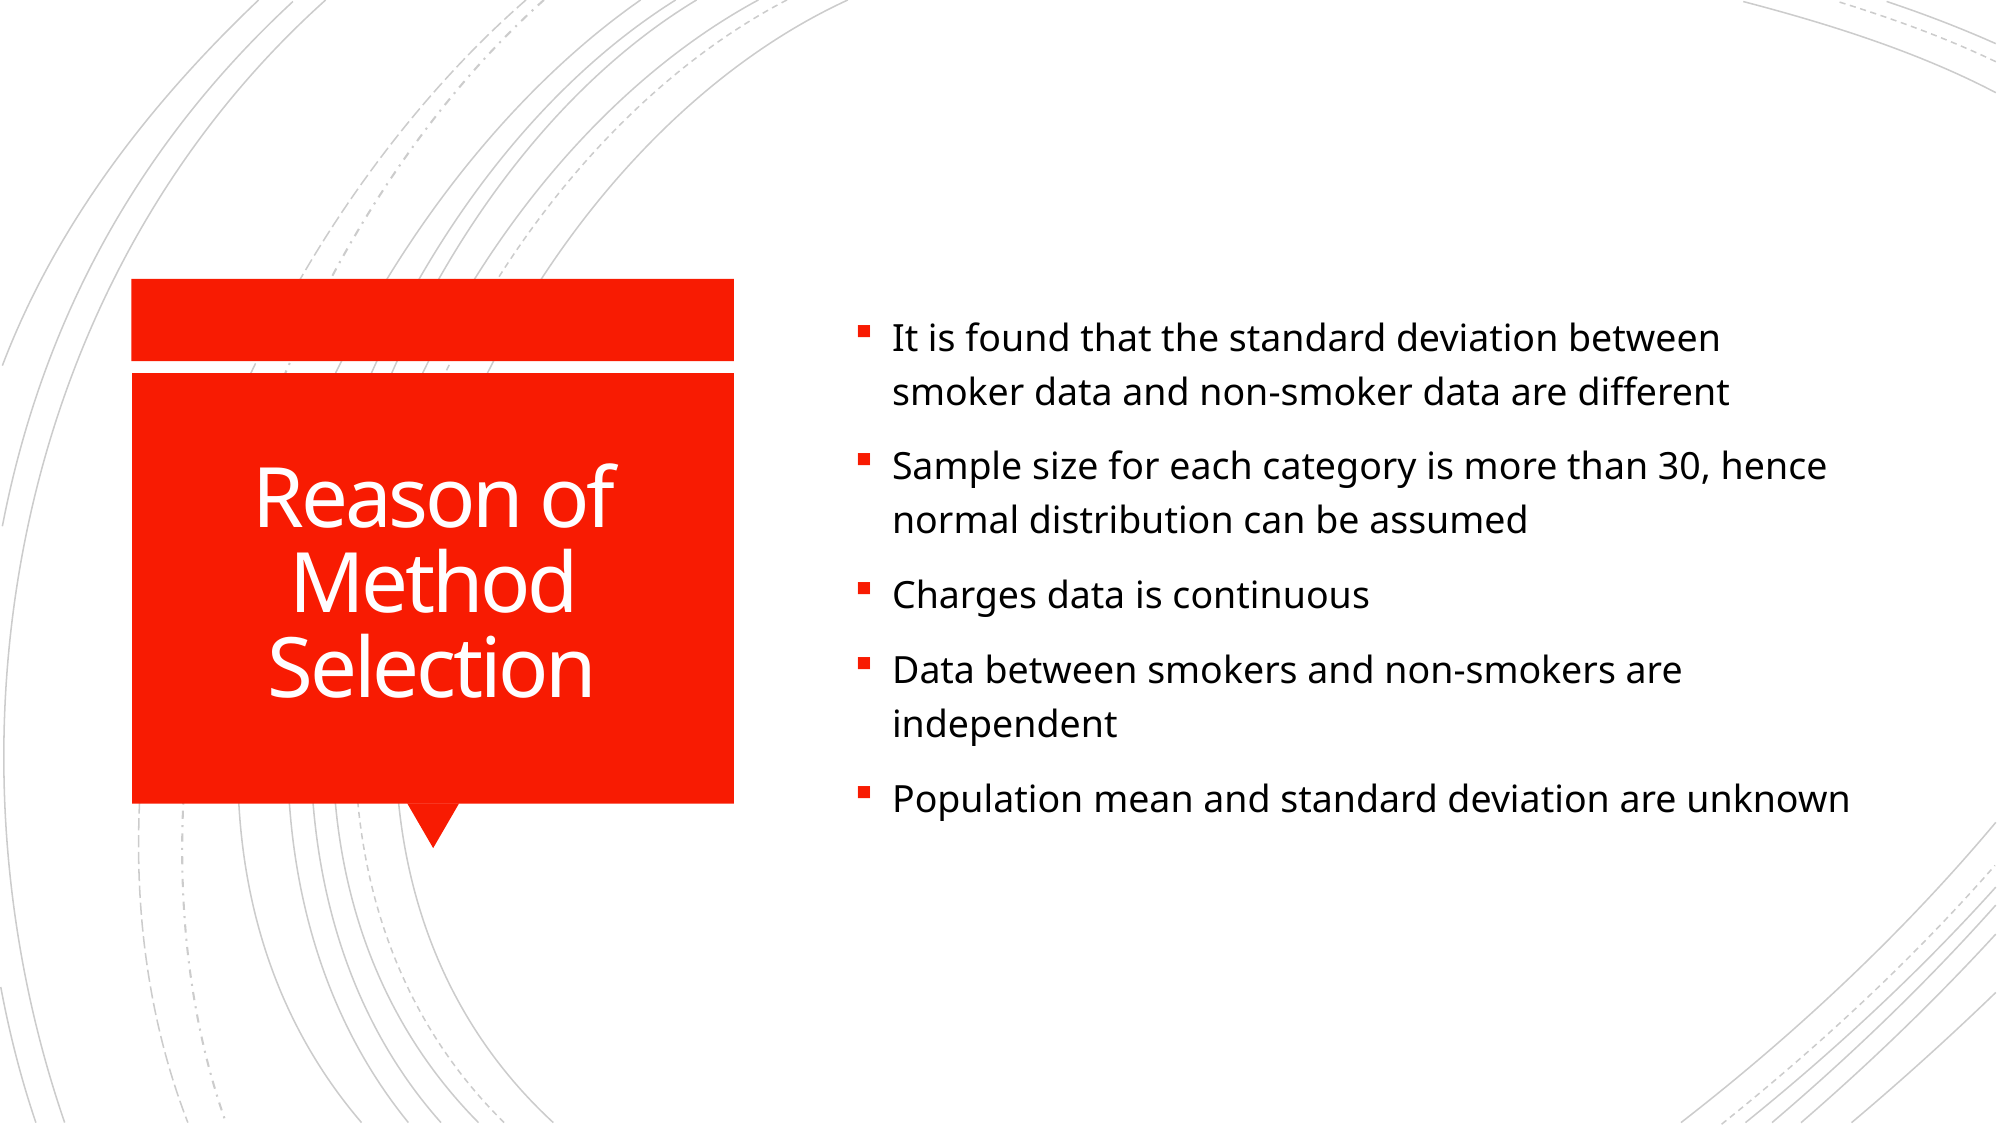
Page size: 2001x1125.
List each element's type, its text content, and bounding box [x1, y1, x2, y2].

title Reason of Method Selection [145, 385, 720, 789]
list It is found that the standard deviation between smoker data and non-smoker data are different Sample size for each category is more than 30, hence normal distribution can be assumed Charges data is continuous Data between smokers and non-smokers are independent Population mean and standard deviation are unknown [839, 131, 1871, 993]
